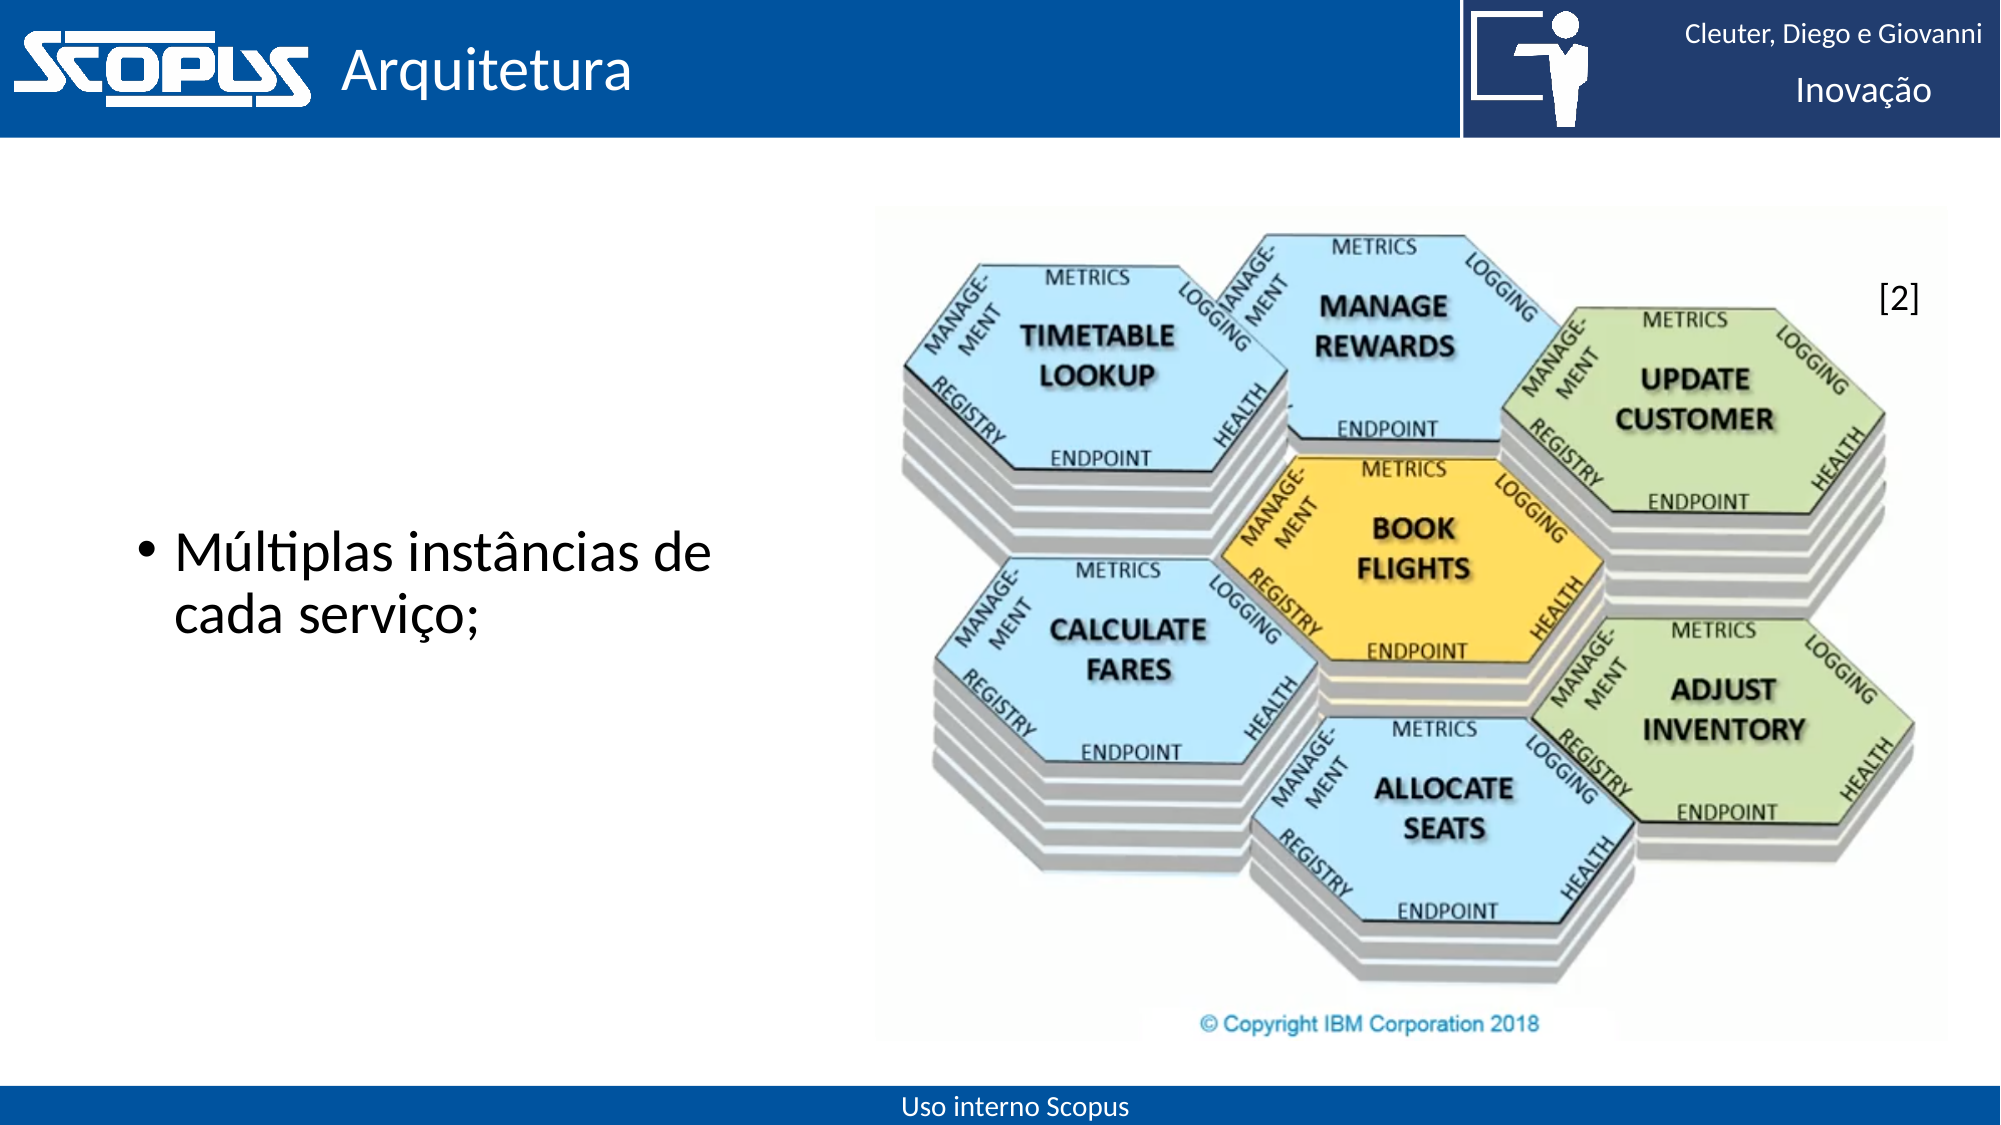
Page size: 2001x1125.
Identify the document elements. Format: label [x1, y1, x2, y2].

text_box [0, 0, 2000, 1125]
picture [875, 206, 1948, 1041]
